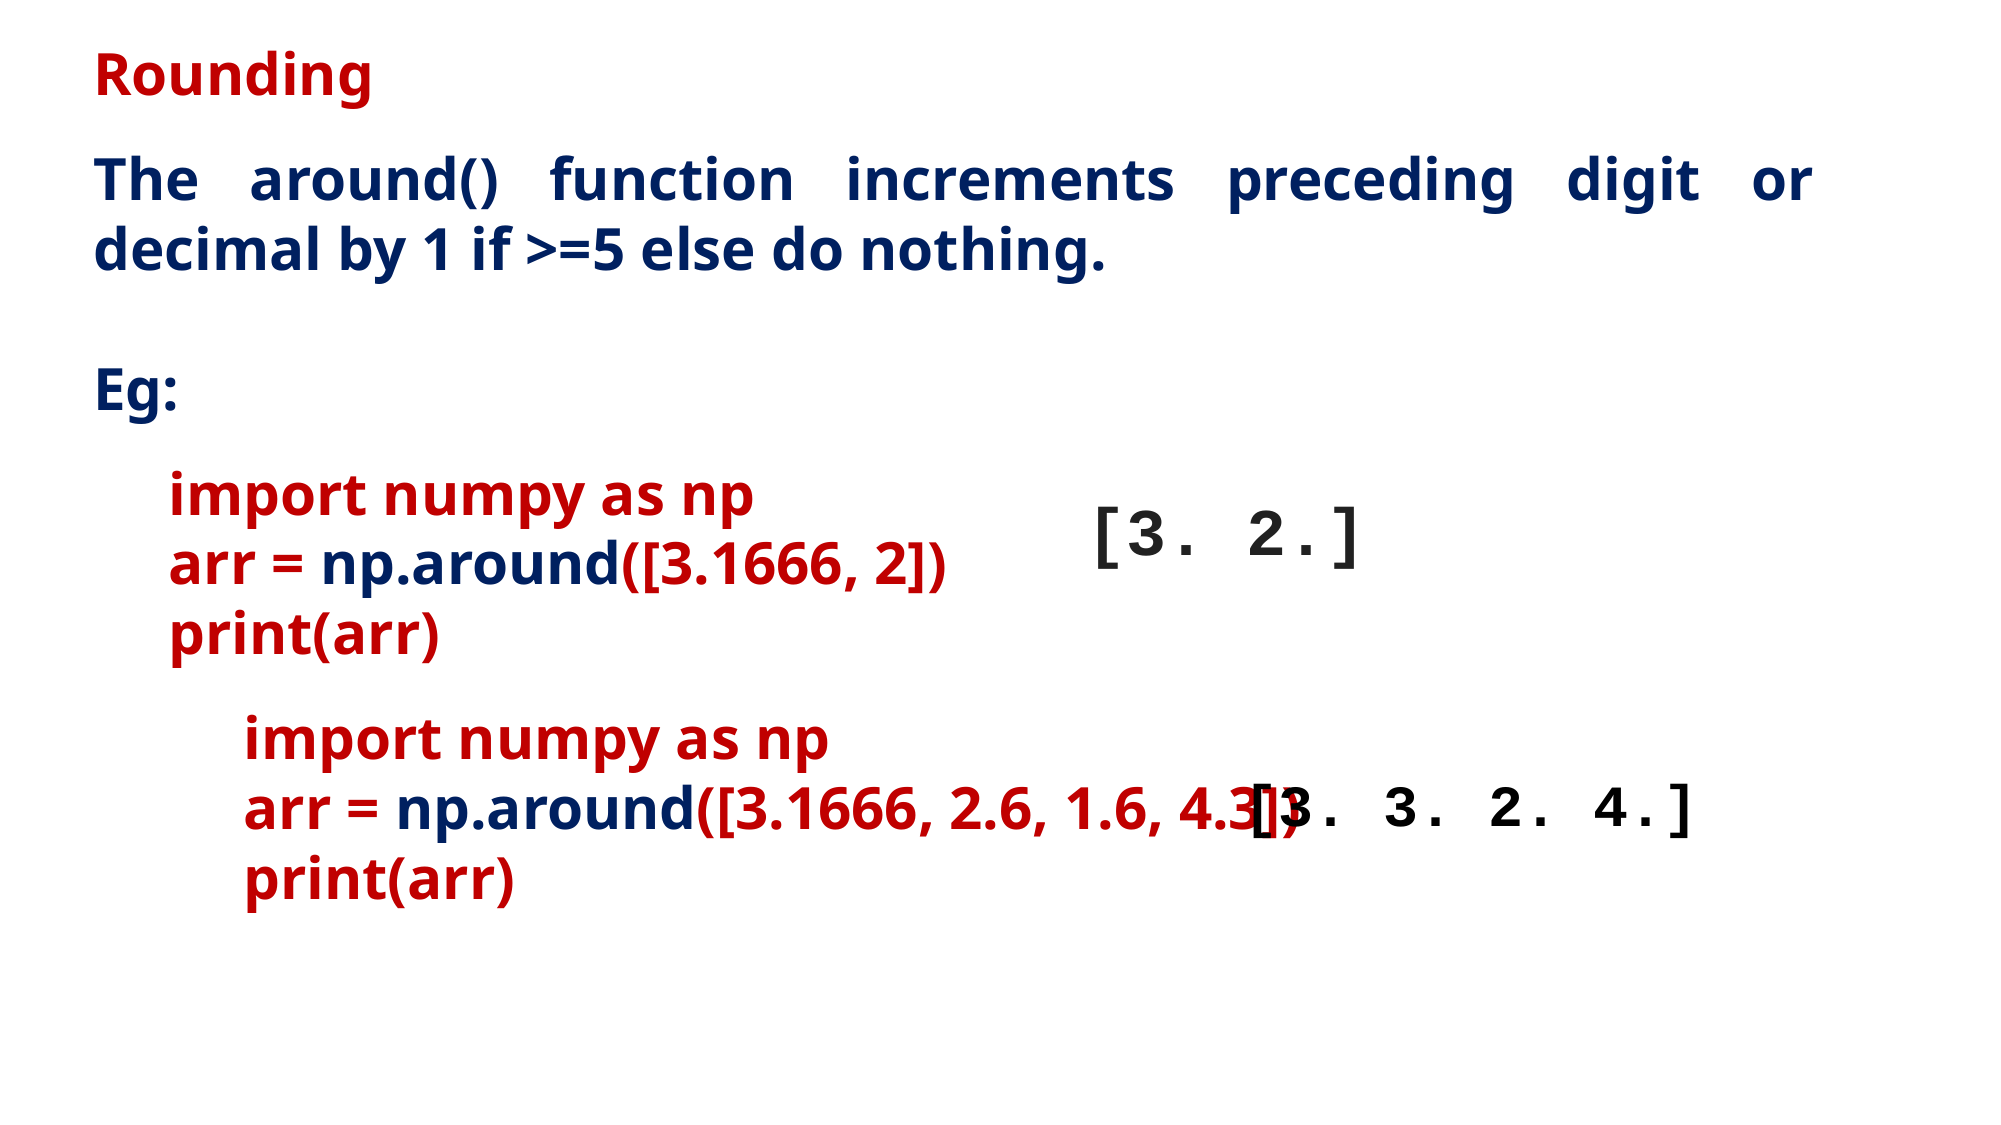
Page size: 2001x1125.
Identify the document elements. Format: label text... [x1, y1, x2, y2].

text_box Rounding The around() function increments preceding digit or decimal by 1 if >=5 else do nothing. Eg: import numpy as np arr = np.around([3.1666, 2]) print(arr) import numpy as np arr = np.around([3.1666, 2.6, 1.6, 4.3]) print(arr) [78, 29, 1829, 1079]
text_box [3. 2.] [1071, 481, 1382, 576]
text_box [3. 3. 2. 4.] [1228, 760, 1714, 845]
